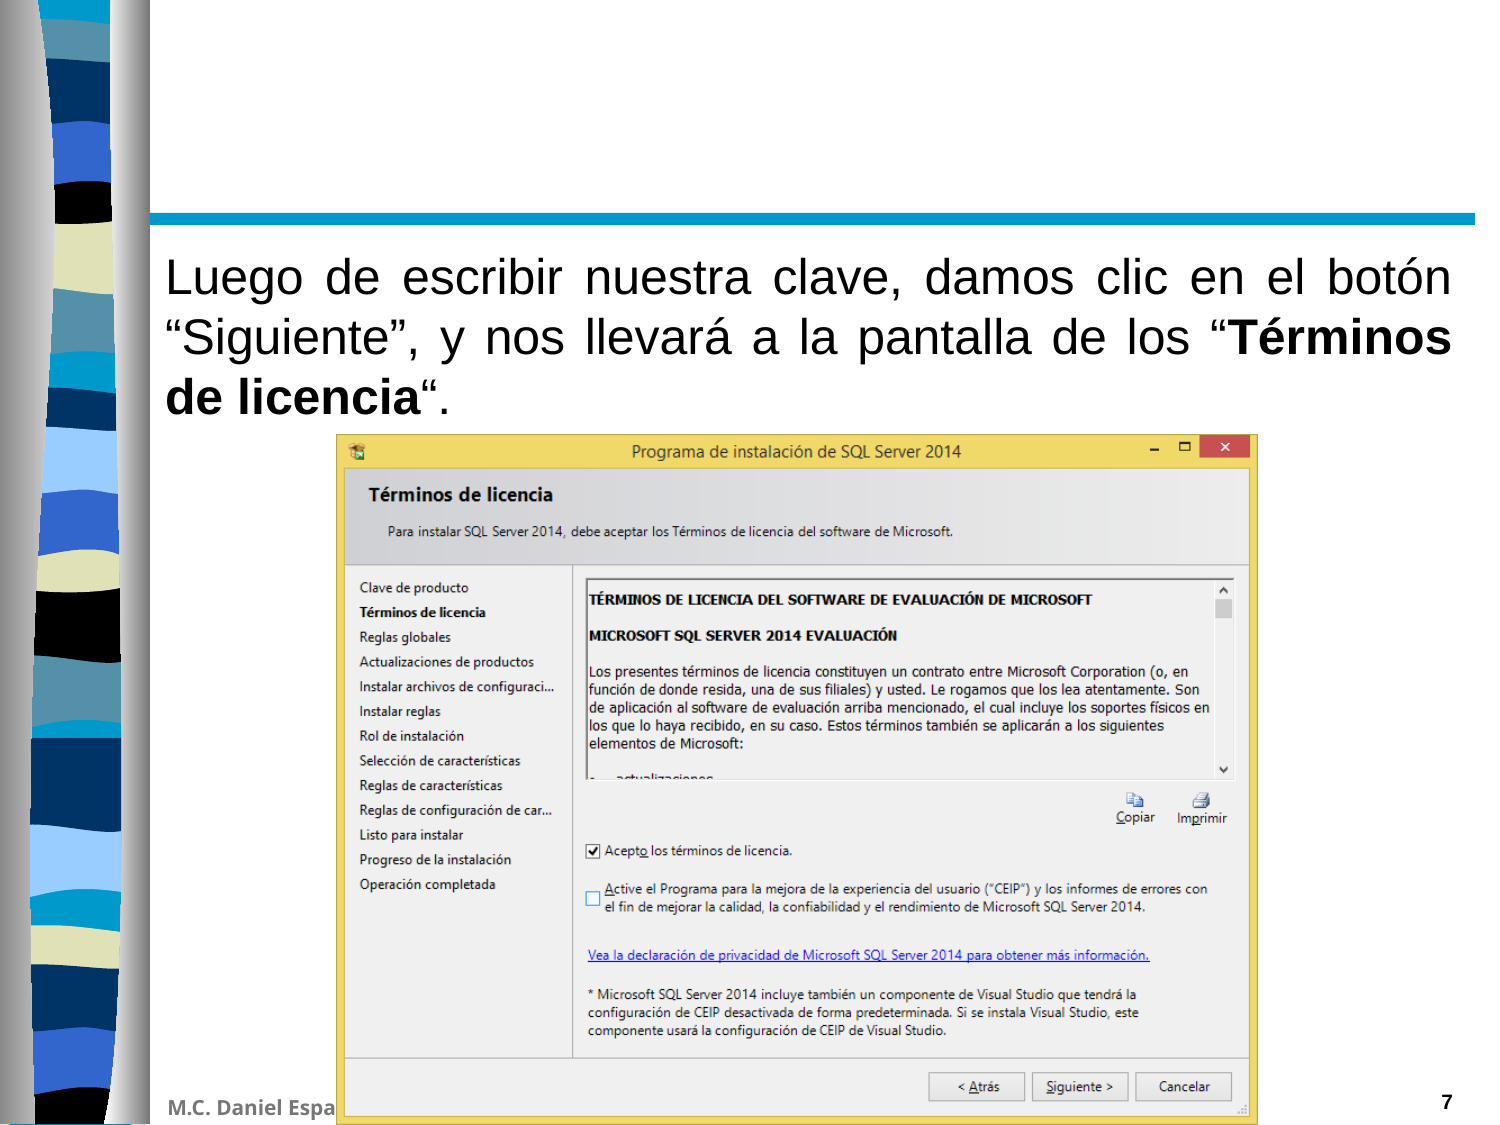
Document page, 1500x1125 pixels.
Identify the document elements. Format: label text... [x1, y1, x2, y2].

picture [336, 434, 1258, 1125]
slide_number 7 [1263, 1081, 1469, 1122]
list Luego de escribir nuestra clave, damos clic en el botón “Siguiente”, y nos llevará a la pantalla de los “Términos de licencia“. [149, 237, 1468, 1101]
